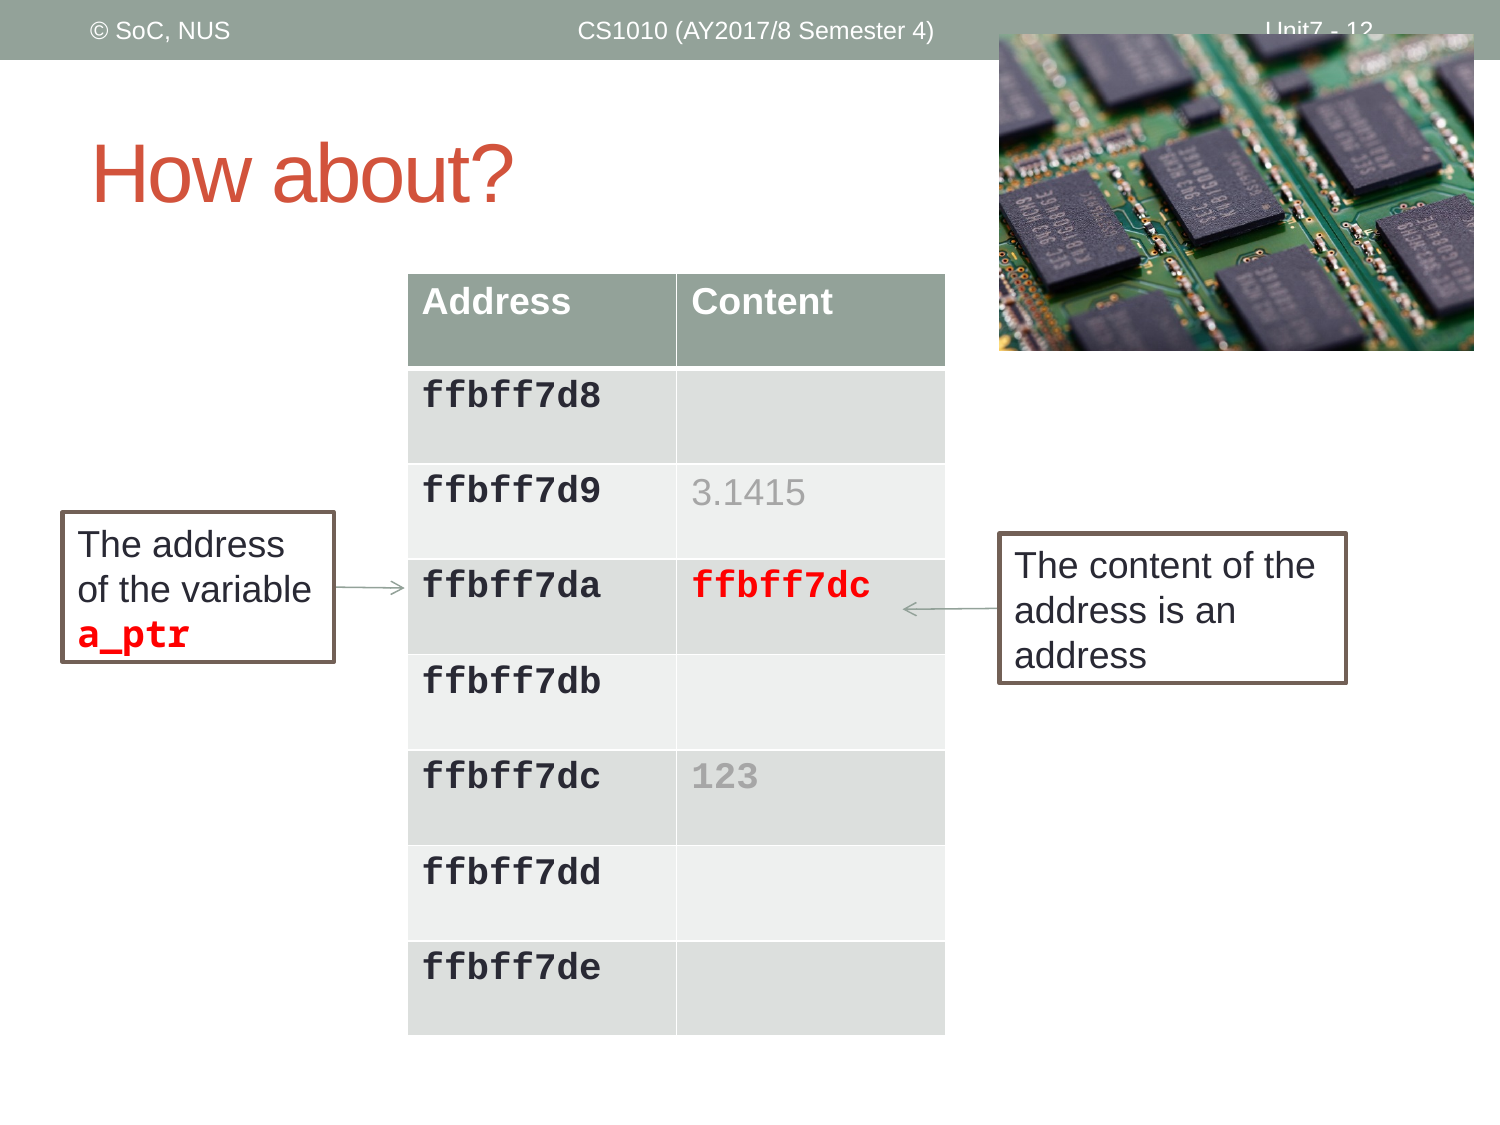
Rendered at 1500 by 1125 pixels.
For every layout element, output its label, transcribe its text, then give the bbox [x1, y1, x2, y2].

table_cell [677, 371, 945, 463]
table_cell 3.1415 [677, 465, 945, 558]
slide_number Unit7 - 12 [1250, 3, 1425, 31]
table_cell ffbff7dd [408, 846, 676, 940]
table_cell ffbff7dc [408, 751, 676, 845]
table_header Content [677, 274, 945, 366]
table_cell [677, 846, 945, 940]
table_cell ffbff7de [408, 942, 676, 1035]
table_header Address [408, 274, 676, 366]
picture [999, 34, 1474, 351]
slide_number © SoC, NUS [75, 3, 550, 57]
table_cell ffbff7d8 [408, 371, 676, 463]
table_cell ffbff7da [408, 560, 676, 654]
table_cell ffbff7dc [677, 560, 945, 654]
table_cell 123 [677, 751, 945, 845]
table_cell [677, 942, 945, 1035]
table_cell [677, 655, 945, 749]
text_box The content of the address is an address [997, 531, 1348, 685]
footer CS1010 (AY2017/8 Semester 4) [562, 3, 1238, 57]
table_cell ffbff7db [408, 655, 676, 749]
table_cell ffbff7d9 [408, 465, 676, 558]
text_box The address of the variable a_ptr [60, 510, 336, 664]
title How about? [75, 87, 996, 250]
